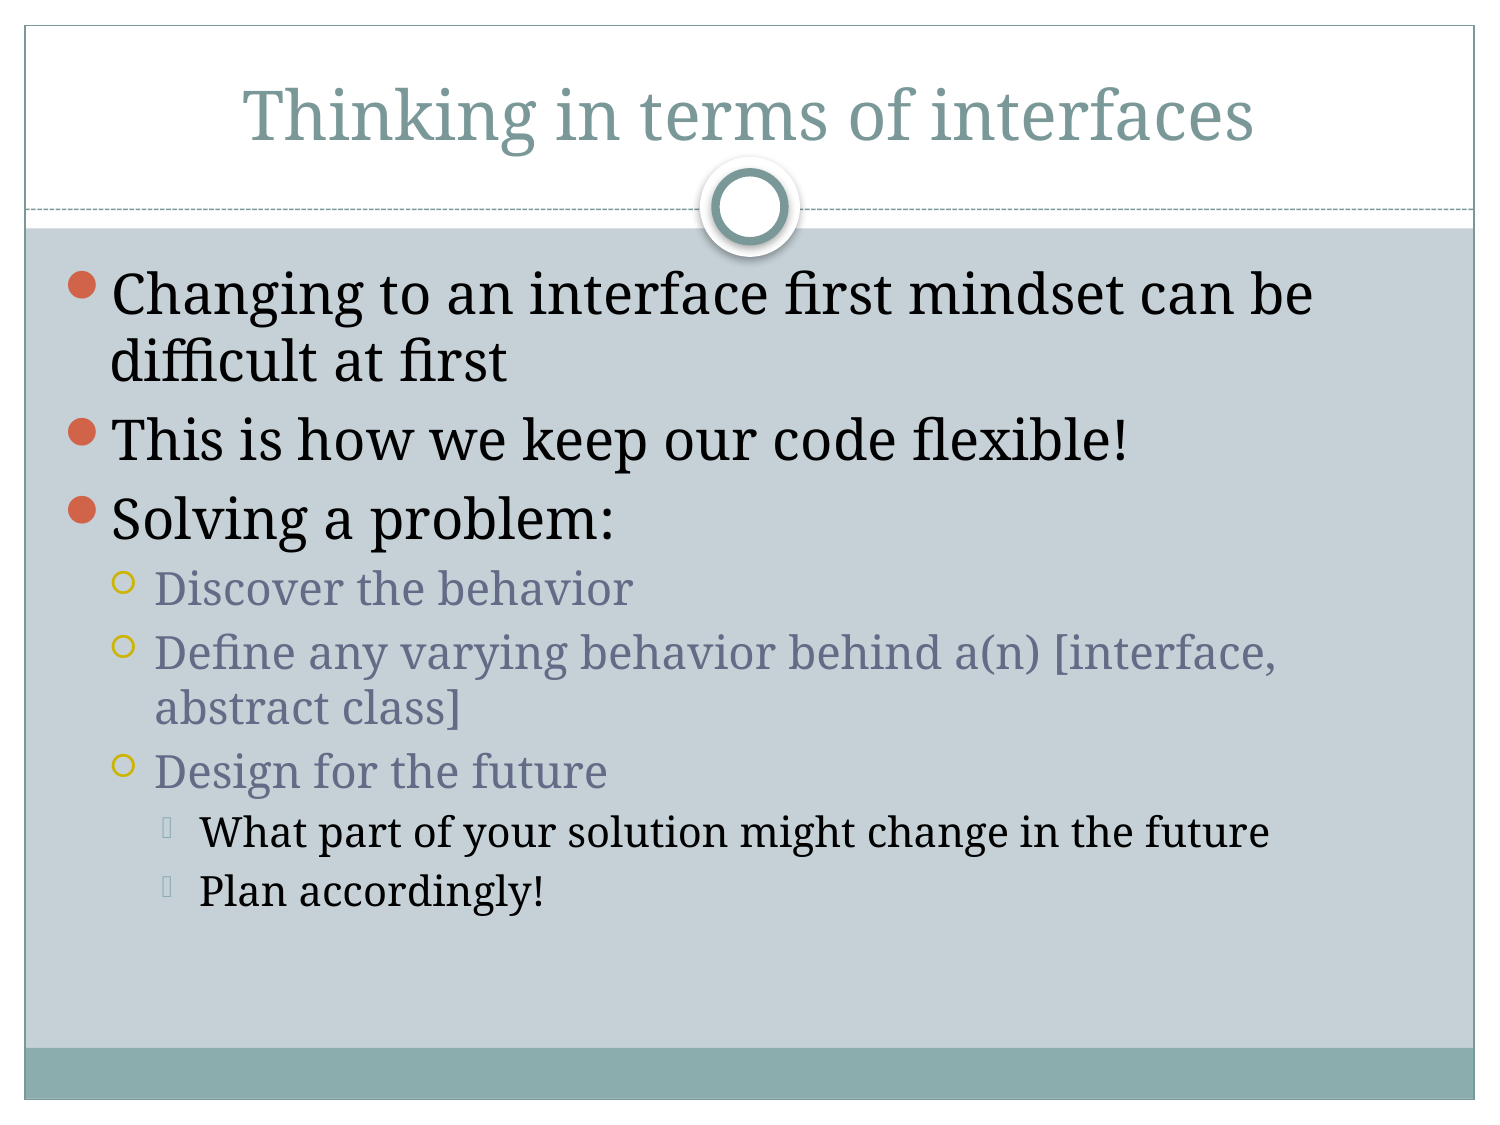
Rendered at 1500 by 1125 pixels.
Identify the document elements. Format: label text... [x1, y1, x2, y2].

title Thinking in terms of interfaces [49, 37, 1450, 162]
list Changing to an interface first mindset can be difficult at first This is how we keep our code flexible! Solving a problem: Discover the behavior Define any varying behavior behind a(n) [interface, abstract class] Design for the future What part of your solution might change in the future Plan accordingly! [49, 250, 1445, 1001]
